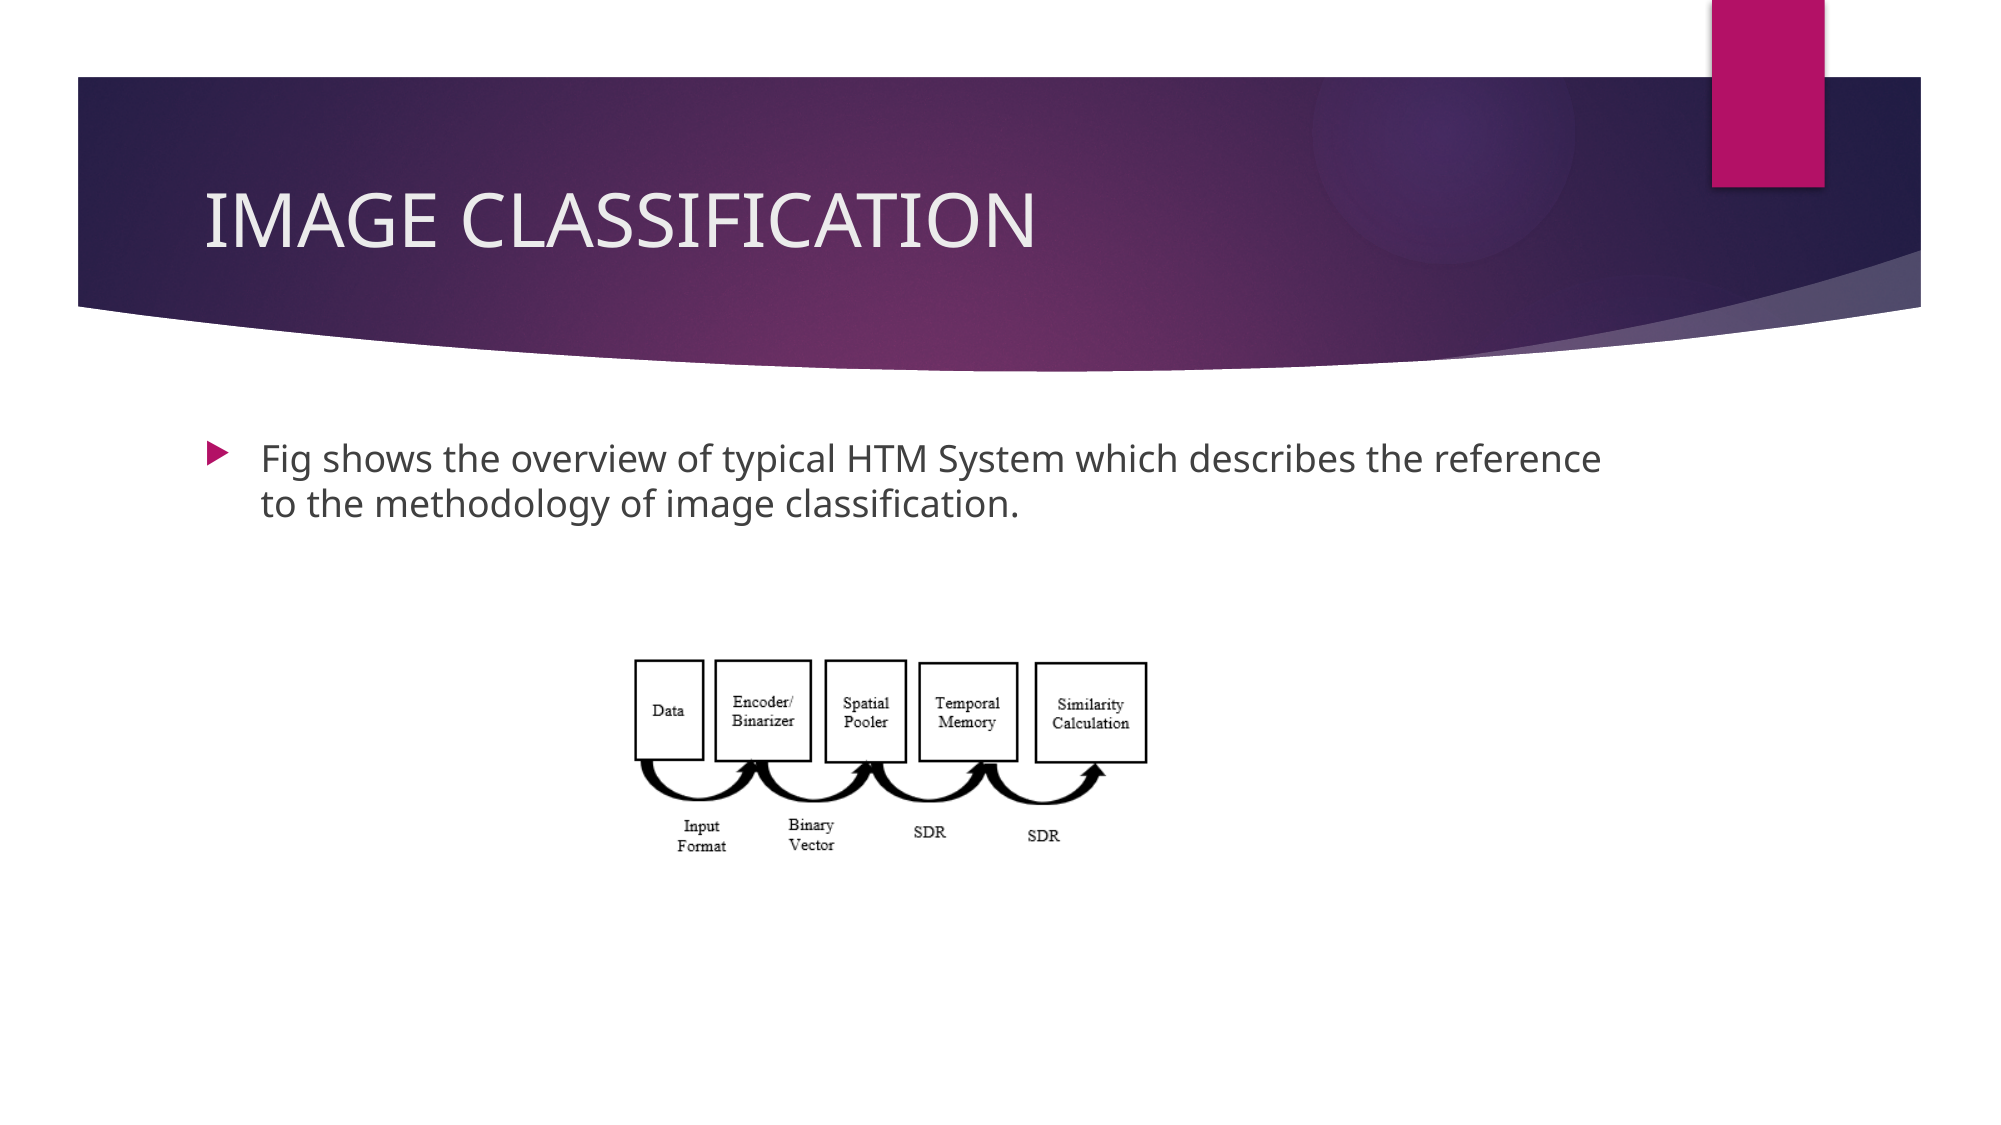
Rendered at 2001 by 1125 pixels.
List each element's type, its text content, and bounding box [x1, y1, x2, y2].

list Fig shows the overview of typical HTM System which describes the reference to the methodology of image classification. [189, 427, 1638, 988]
title IMAGE CLASSIFICATION [189, 159, 1627, 276]
picture [612, 627, 1171, 860]
